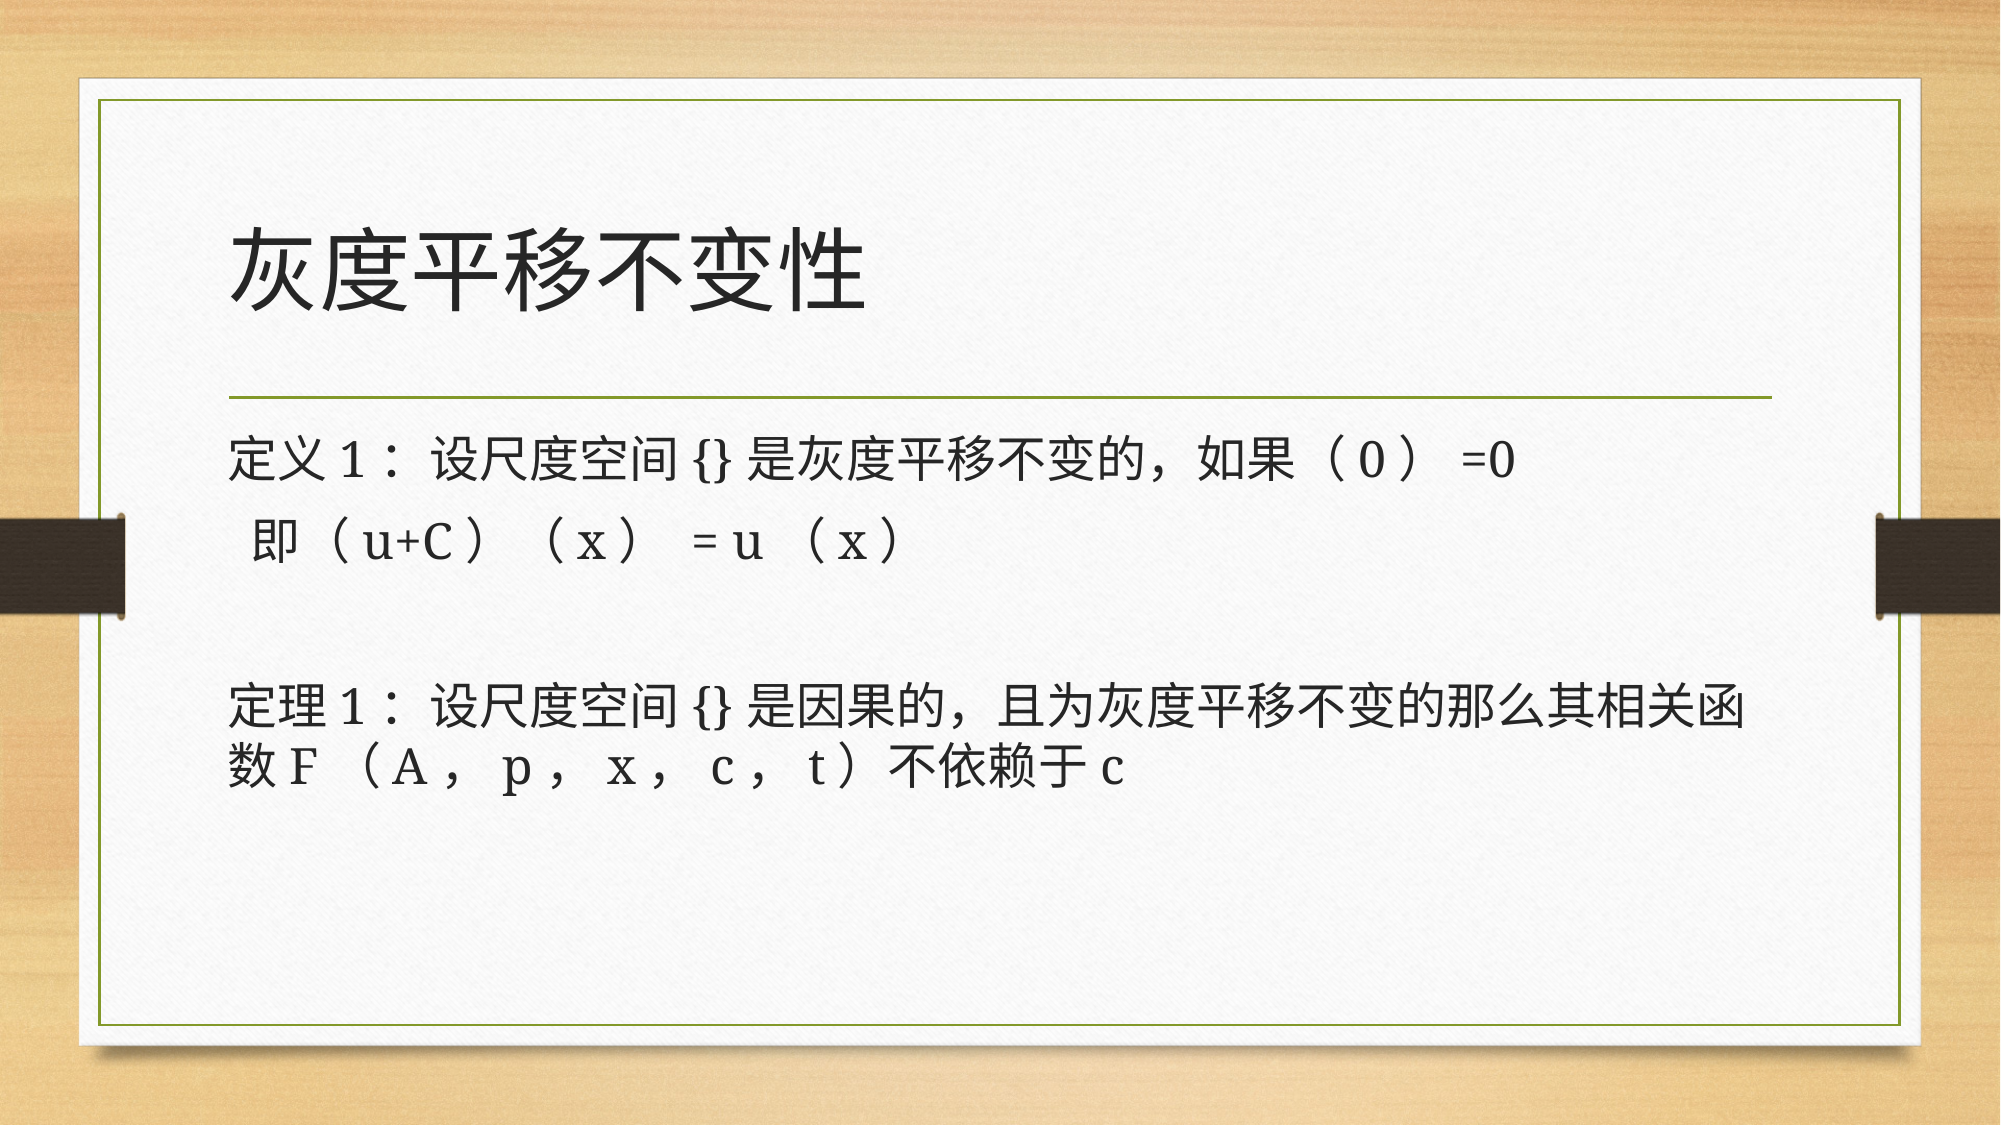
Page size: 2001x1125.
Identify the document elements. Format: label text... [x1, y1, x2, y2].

picture [0, 0, 2001, 1125]
title 灰度平移不变性 [212, 161, 1788, 375]
